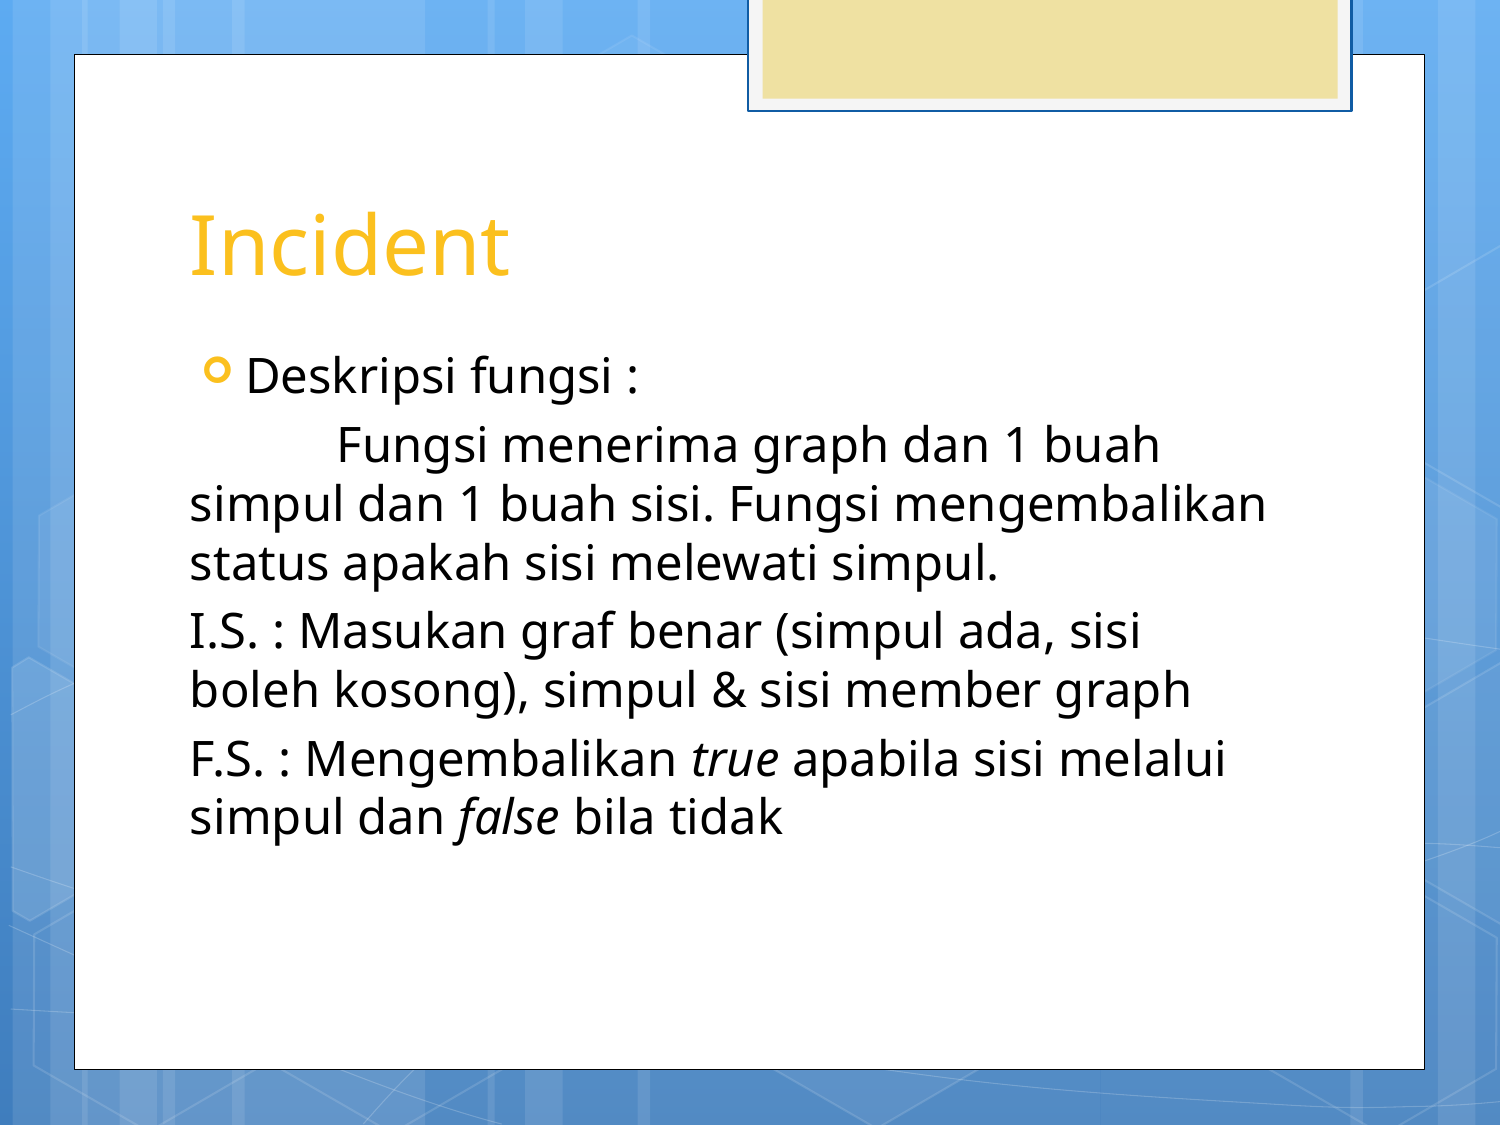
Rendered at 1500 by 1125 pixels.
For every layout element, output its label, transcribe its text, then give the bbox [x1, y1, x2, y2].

title Incident [174, 112, 1328, 300]
list Deskripsi fungsi : Fungsi menerima graph dan 1 buah simpul dan 1 buah sisi. Fungsi mengembalikan status apakah sisi melewati simpul. I.S. : Masukan graf benar (simpul ada, sisi boleh kosong), simpul & sisi member graph F.S. : Mengembalikan true apabila sisi melalui simpul dan false bila tidak [174, 337, 1287, 914]
